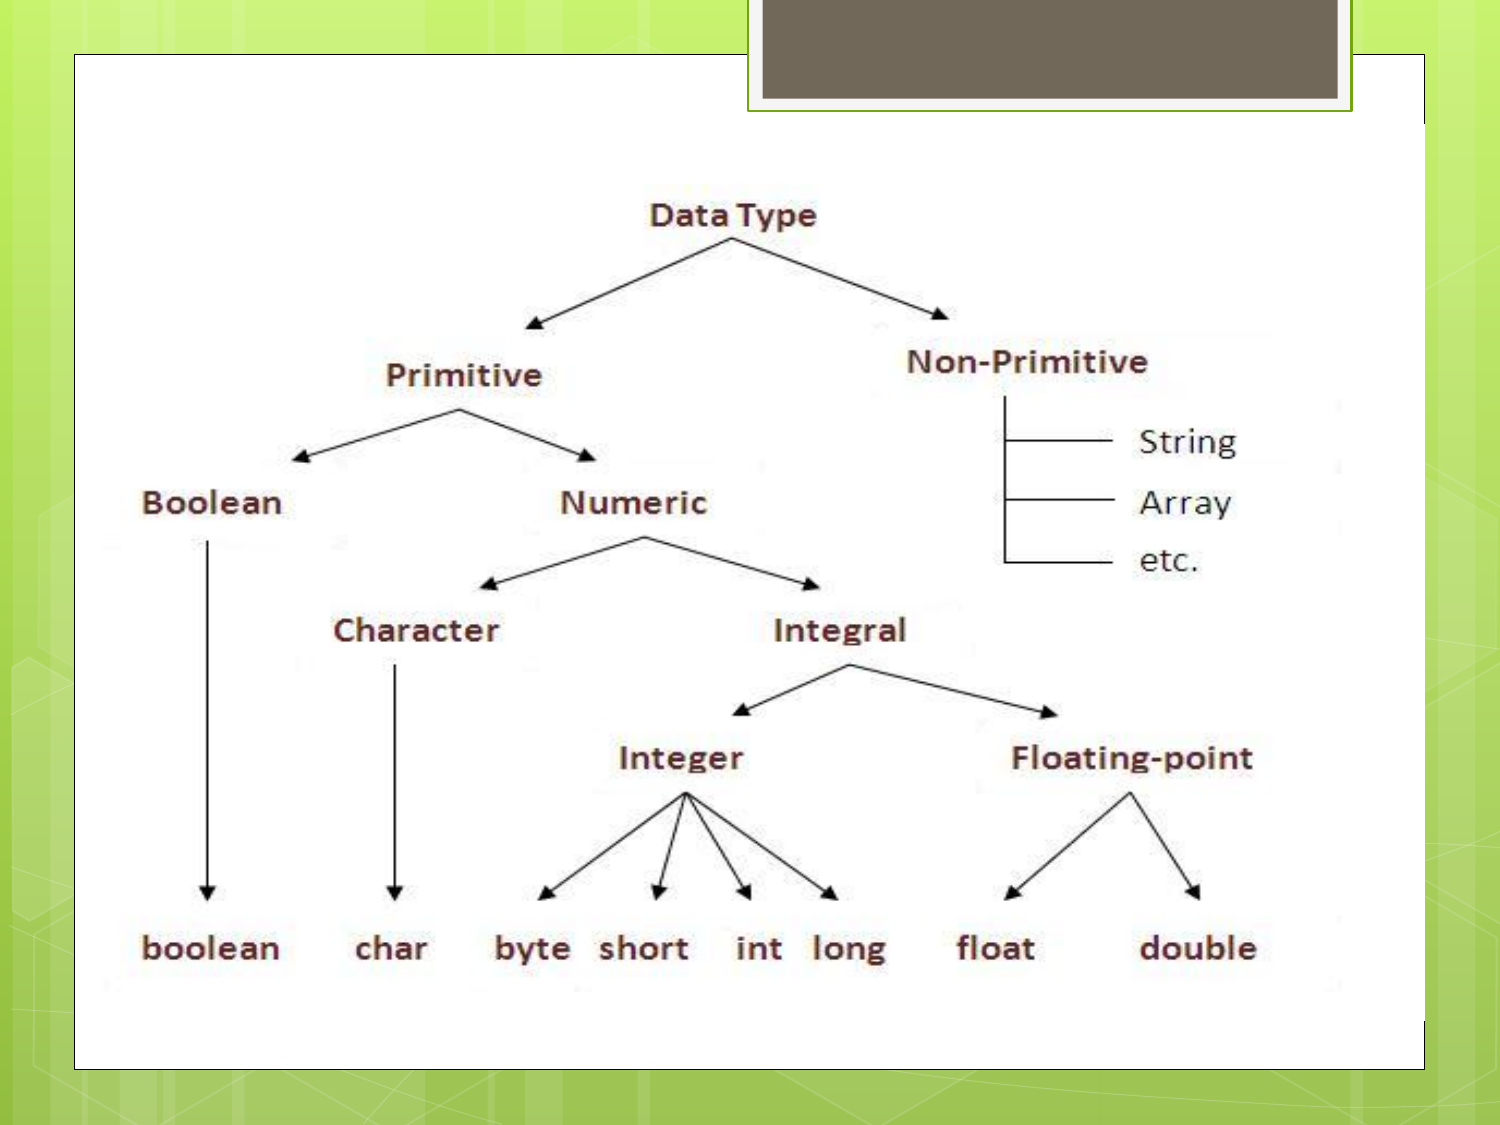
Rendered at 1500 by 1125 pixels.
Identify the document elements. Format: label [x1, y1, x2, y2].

picture [87, 124, 1426, 1021]
